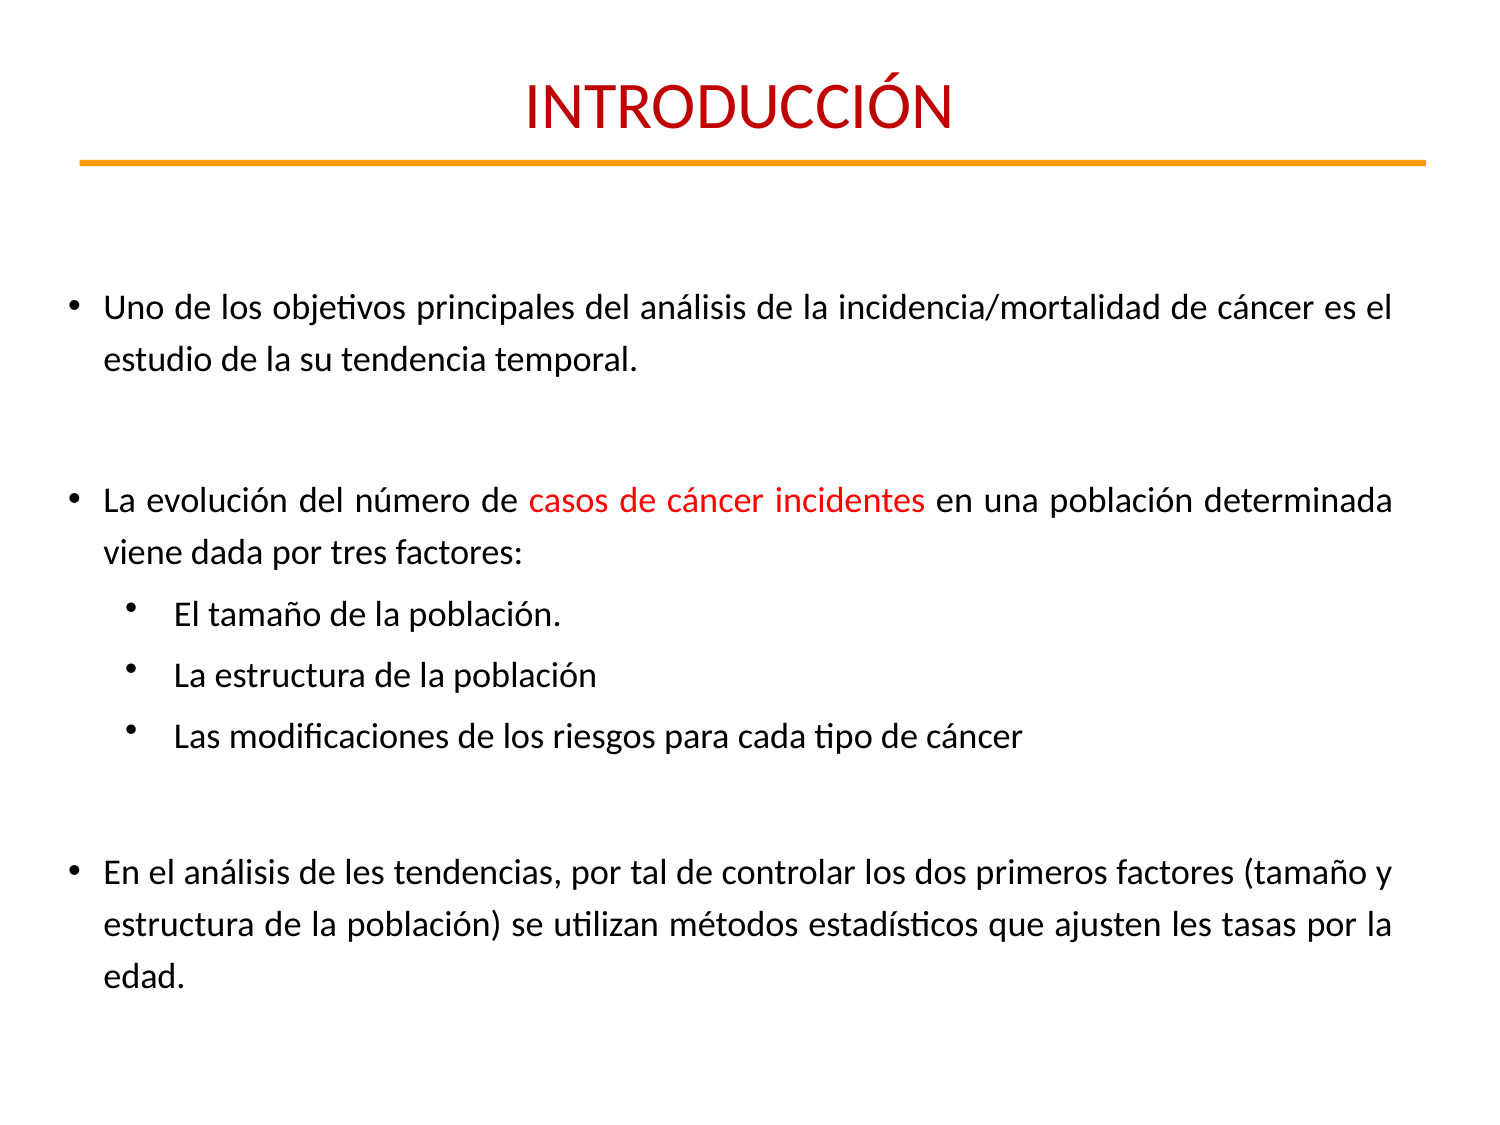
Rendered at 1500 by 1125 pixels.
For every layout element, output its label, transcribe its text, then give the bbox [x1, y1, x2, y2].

list Uno de los objetivos principales del análisis de la incidencia/mortalidad de cáncer es el estudio de la su tendencia temporal. La evolución del número de casos de cáncer incidentes en una población determinada viene dada por tres factores: El tamaño de la población. La estructura de la población Las modificaciones de los riesgos para cada tipo de cáncer En el análisis de les tendencias, por tal de controlar los dos primeros factores (tamaño y estructura de la población) se utilizan métodos estadísticos que ajusten les tasas por la edad. [53, 267, 1409, 1010]
text_box INTRODUCCIÓN [64, 42, 1415, 162]
